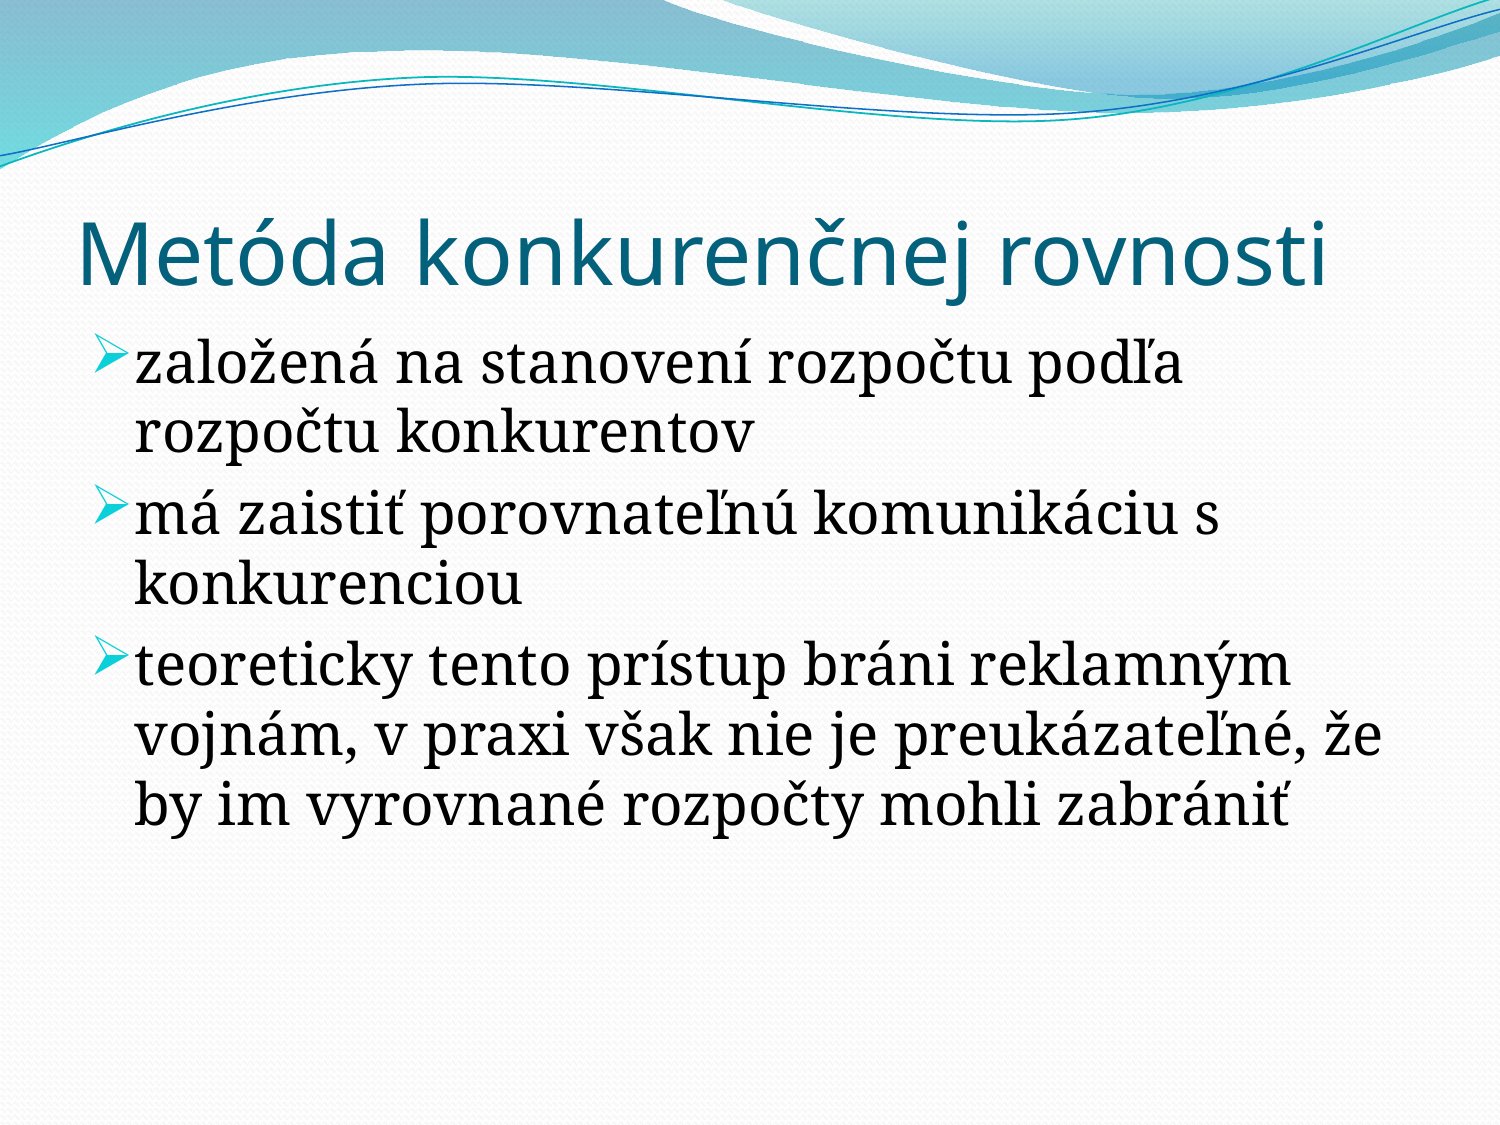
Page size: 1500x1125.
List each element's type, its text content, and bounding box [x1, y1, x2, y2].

title Metóda konkurenčnej rovnosti [75, 115, 1425, 303]
list založená na stanovení rozpočtu podľa rozpočtu konkurentov má zaistiť porovnateľnú komunikáciu s konkurenciou teoreticky tento prístup bráni reklamným vojnám, v praxi však nie je preukázateľné, že by im vyrovnané rozpočty mohli zabrániť [75, 317, 1425, 1038]
